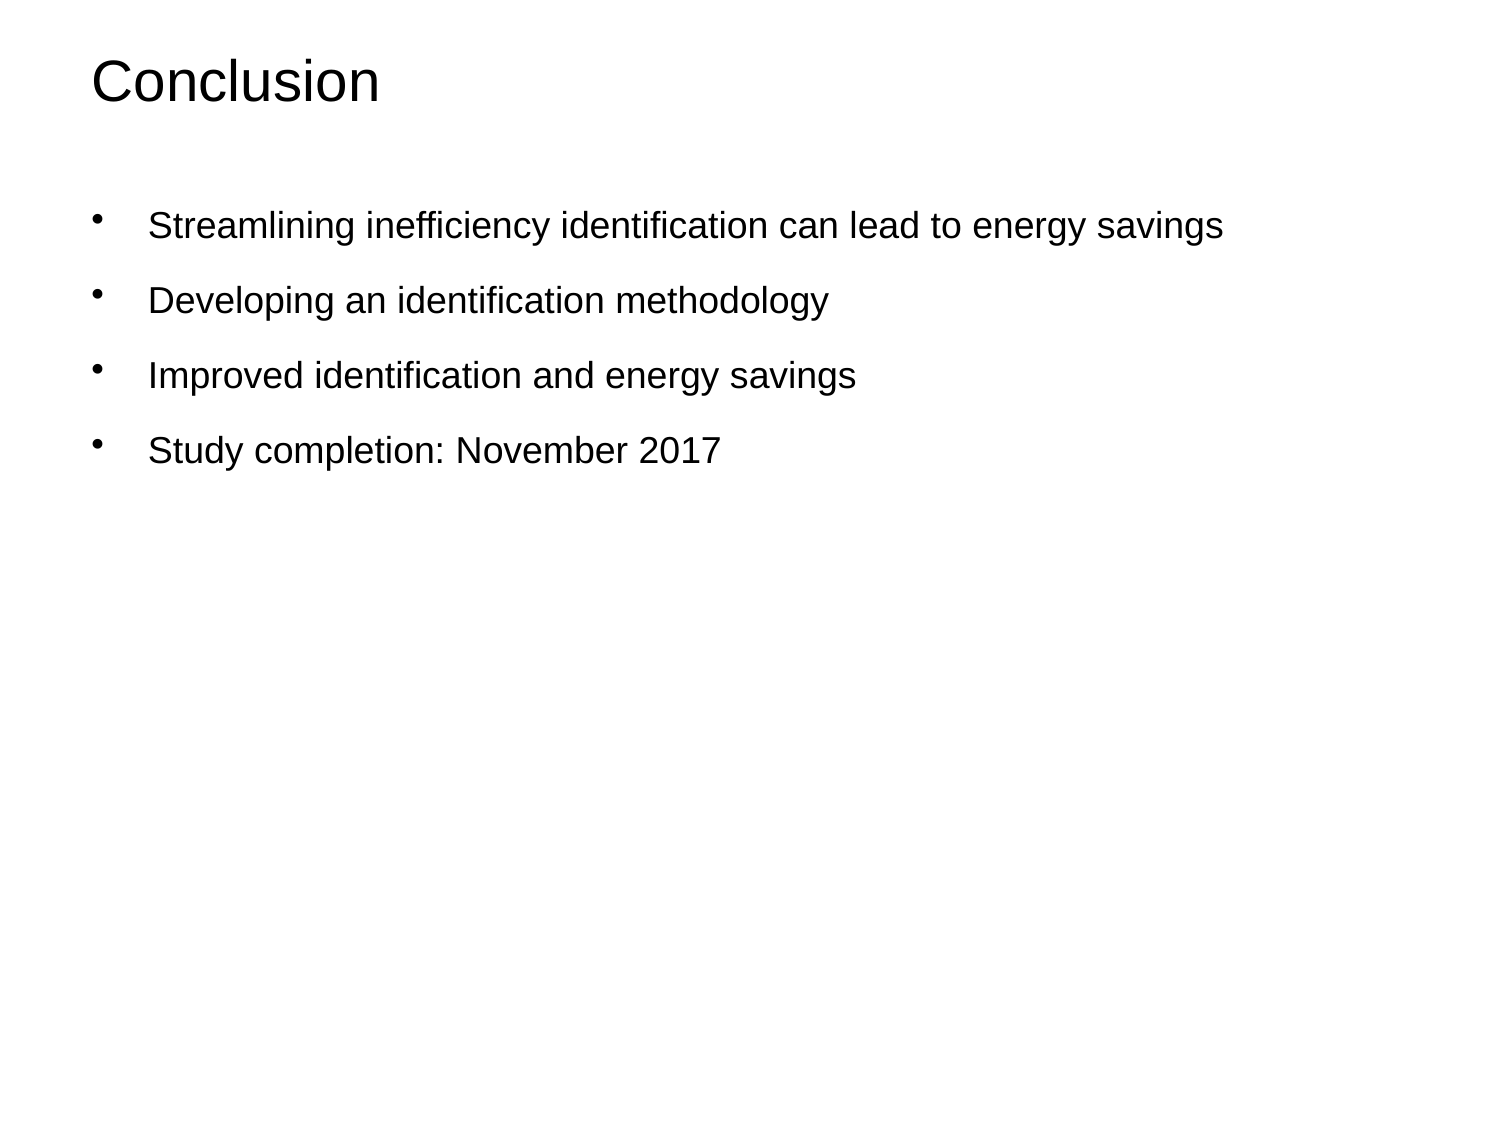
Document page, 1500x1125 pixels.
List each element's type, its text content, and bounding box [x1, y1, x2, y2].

title Conclusion [76, 31, 1427, 126]
list Streamlining inefficiency identification can lead to energy savings Developing an identification methodology Improved identification and energy savings Study completion: November 2017 [76, 171, 1427, 974]
